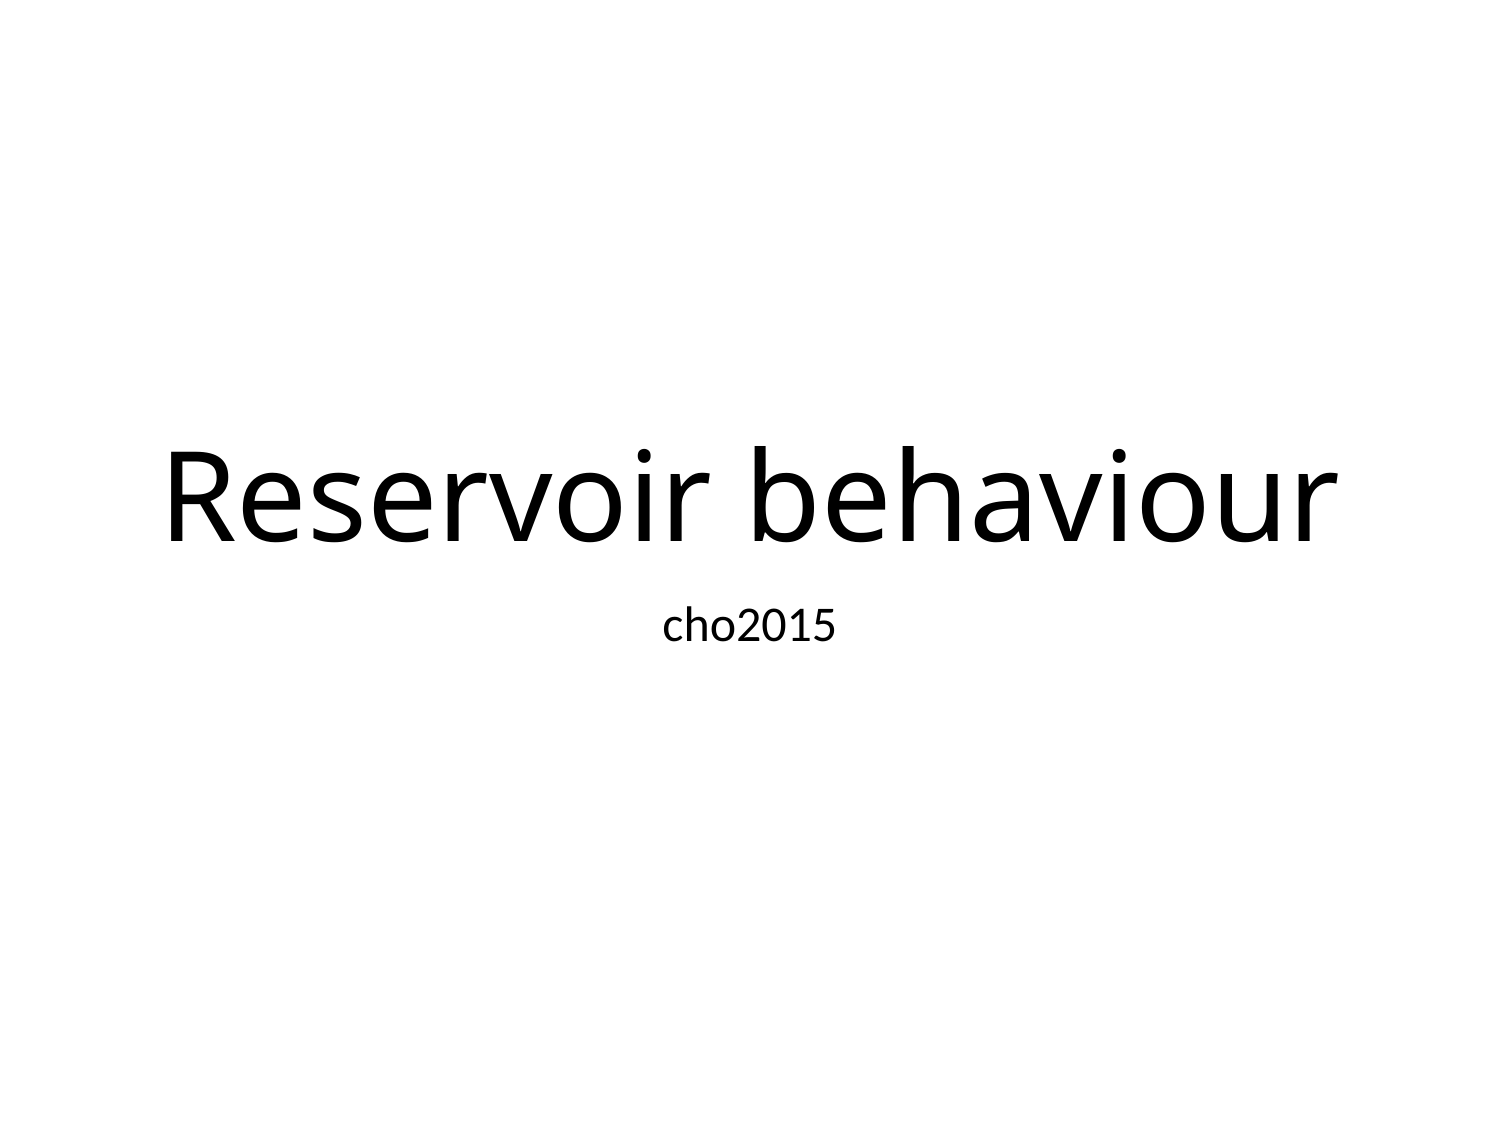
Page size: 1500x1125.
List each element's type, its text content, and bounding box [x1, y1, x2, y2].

subtitle cho2015 [187, 590, 1313, 863]
title Reservoir behaviour [112, 184, 1388, 576]
